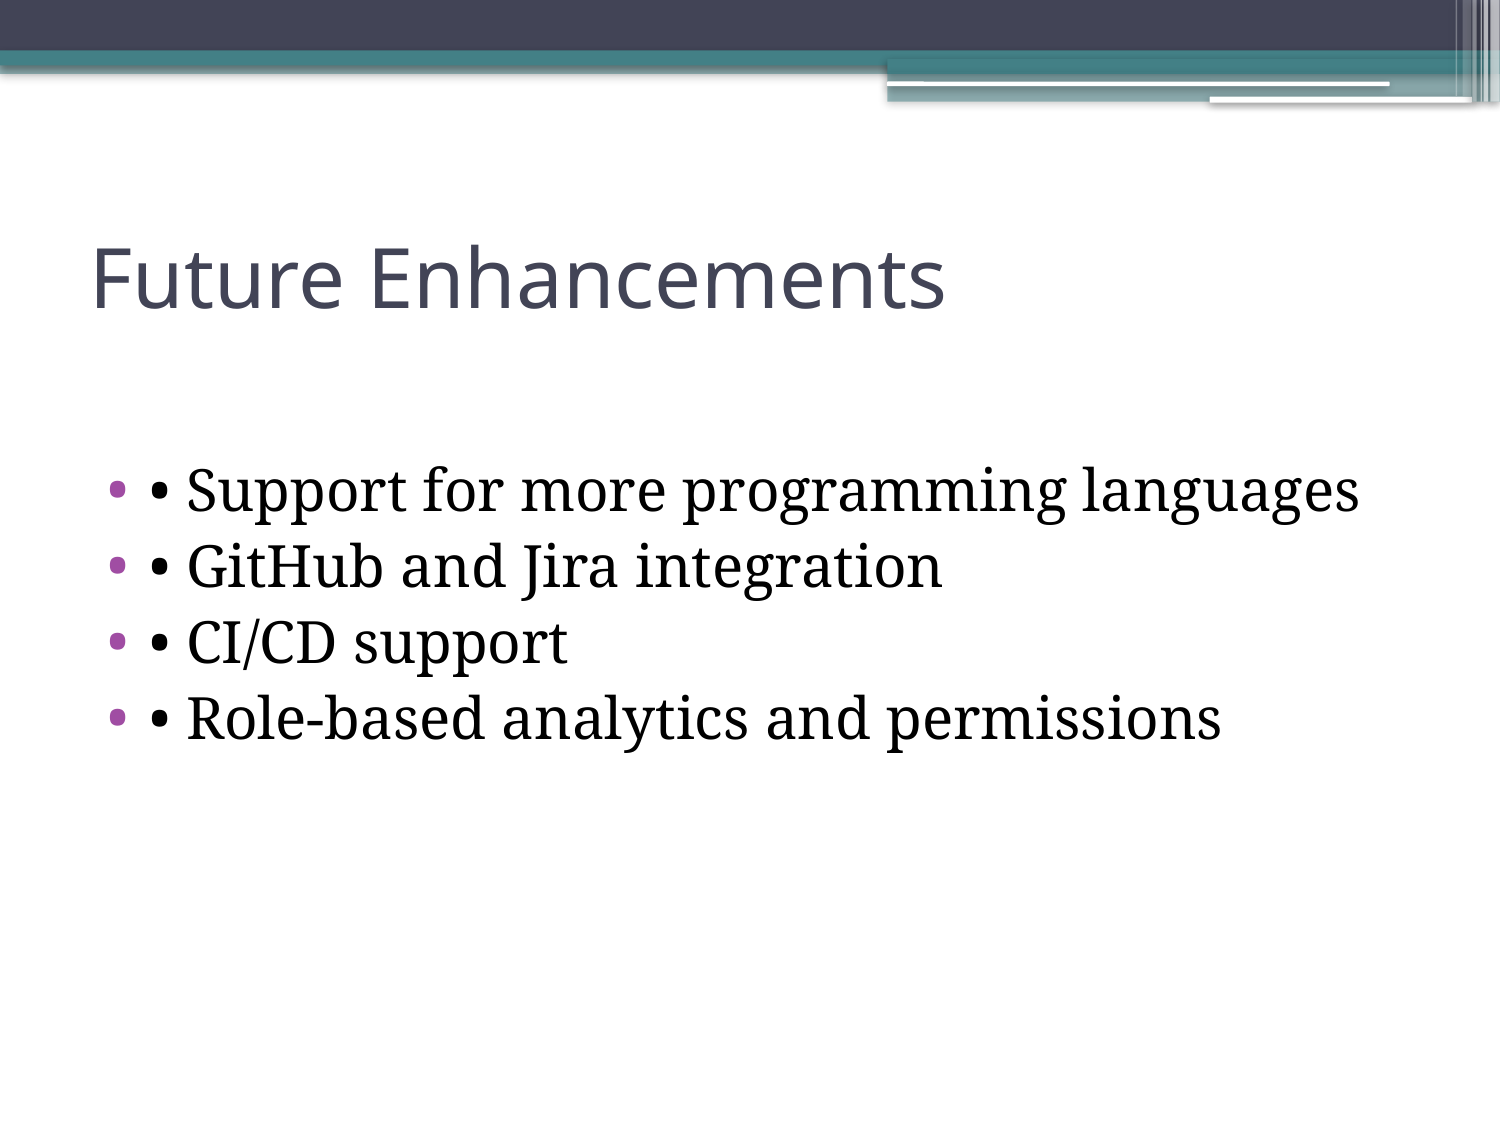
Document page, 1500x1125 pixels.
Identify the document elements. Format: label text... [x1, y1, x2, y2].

title Future Enhancements [75, 187, 1425, 363]
list • Support for more programming languages • GitHub and Jira integration • CI/CD support • Role-based analytics and permissions [75, 368, 1425, 1079]
